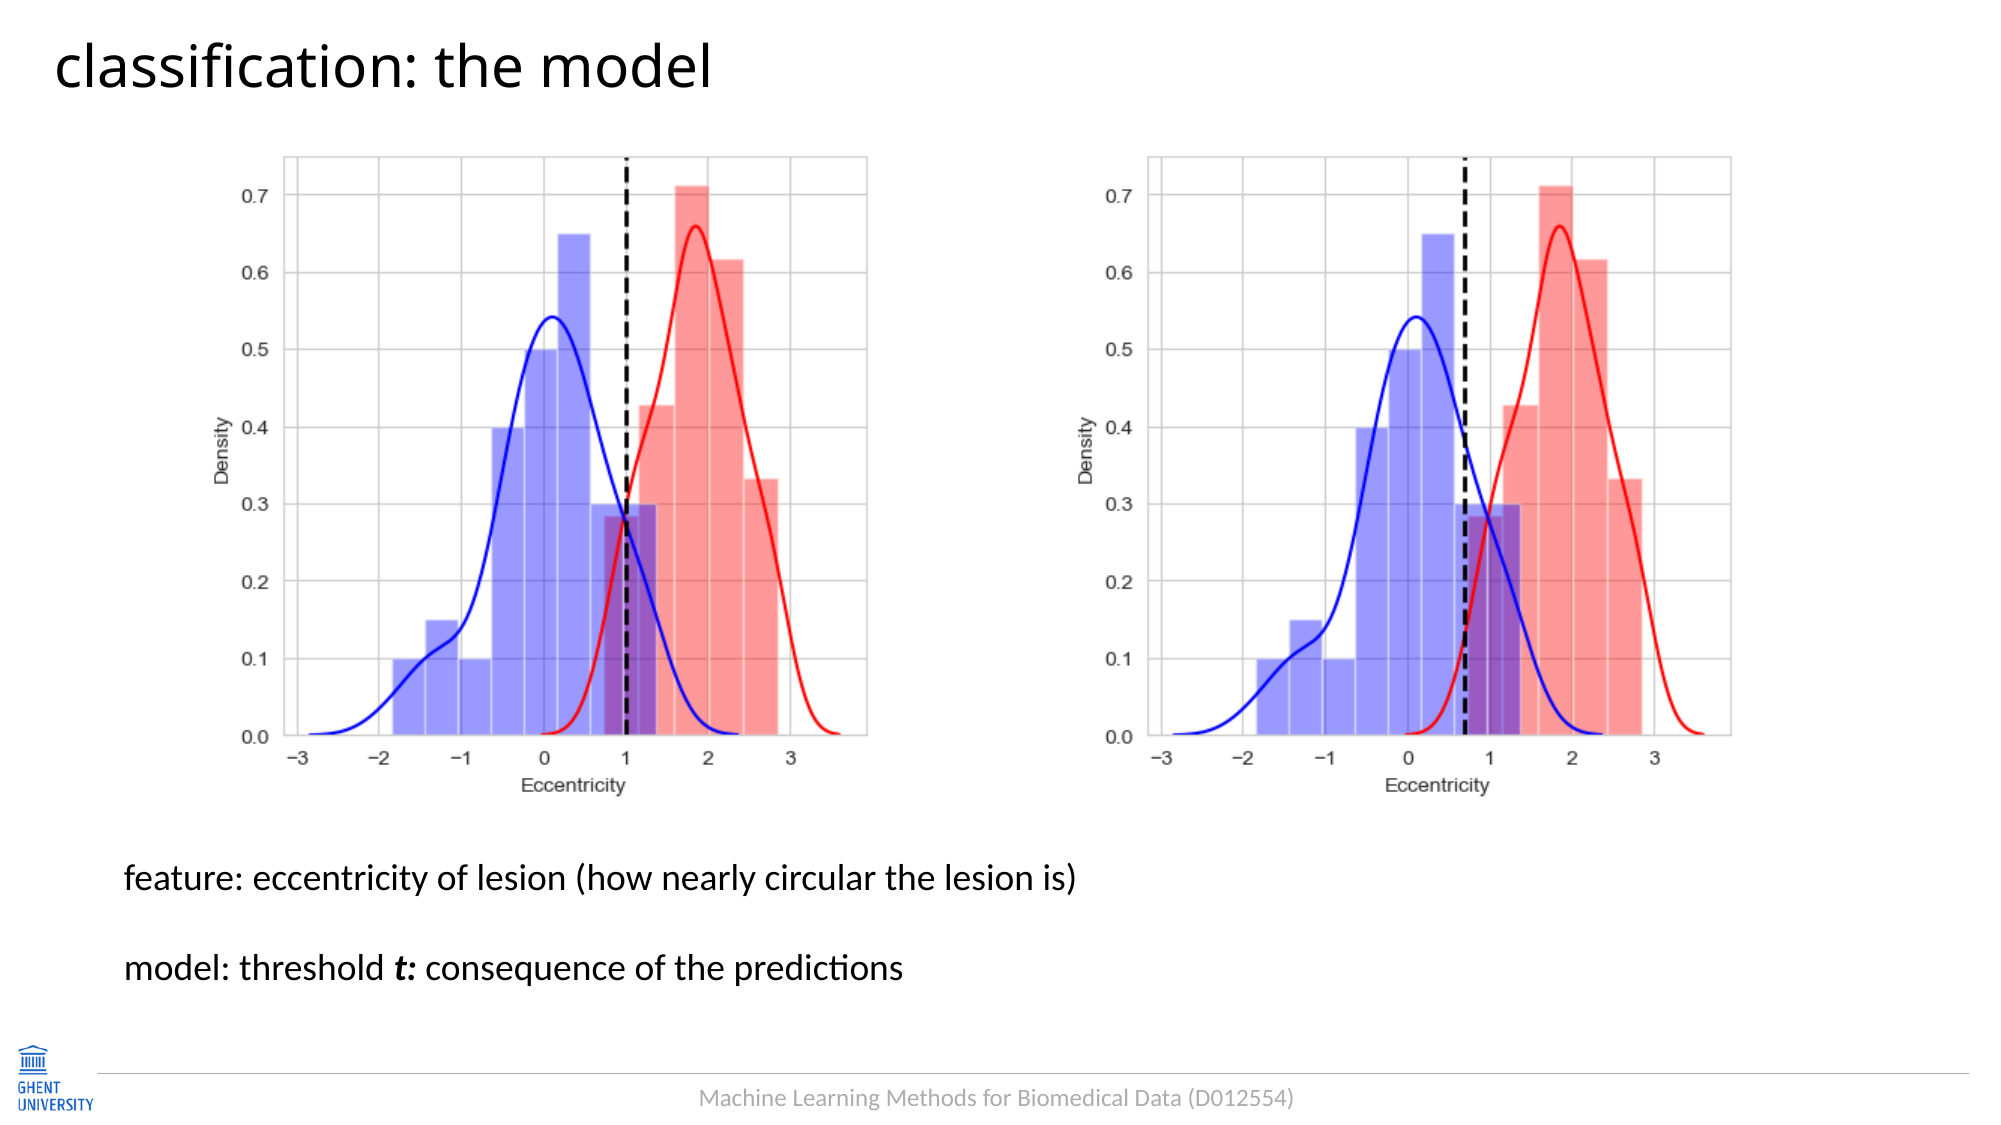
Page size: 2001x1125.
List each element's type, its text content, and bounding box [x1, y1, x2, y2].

text_box classification: the model [39, 21, 1967, 107]
picture [1062, 143, 1744, 810]
text_box feature: eccentricity of lesion (how nearly circular the lesion is) model: threshold t: consequence of the predictions [109, 845, 1261, 1040]
text_box Machine Learning Methods for Biomedical Data (D012554) [10, 1074, 1990, 1120]
picture [198, 143, 880, 810]
picture [10, 1031, 101, 1118]
